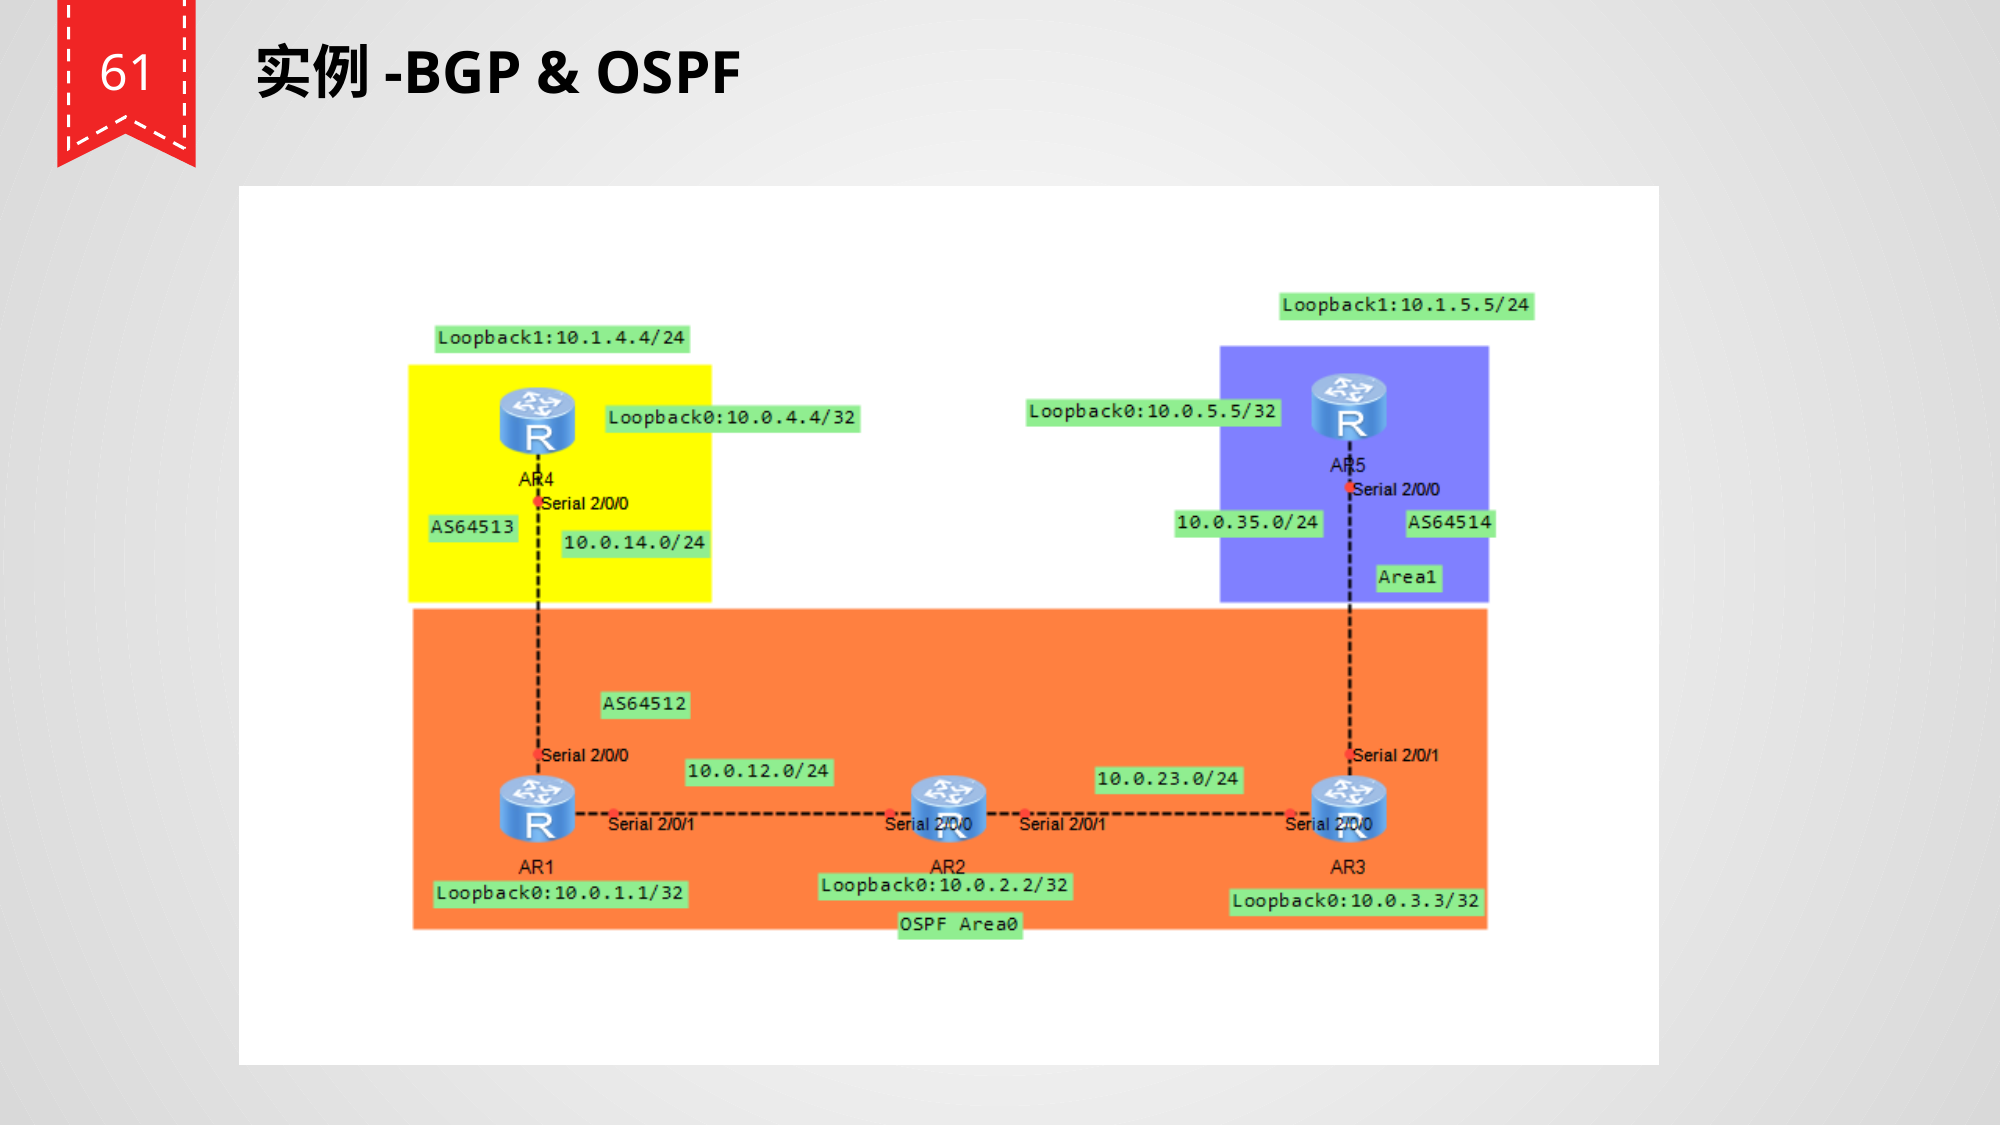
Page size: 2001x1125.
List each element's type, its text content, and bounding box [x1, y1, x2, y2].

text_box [56, 0, 196, 168]
text_box 实例-BGP & OSPF [239, 27, 975, 113]
picture [239, 186, 1659, 1065]
